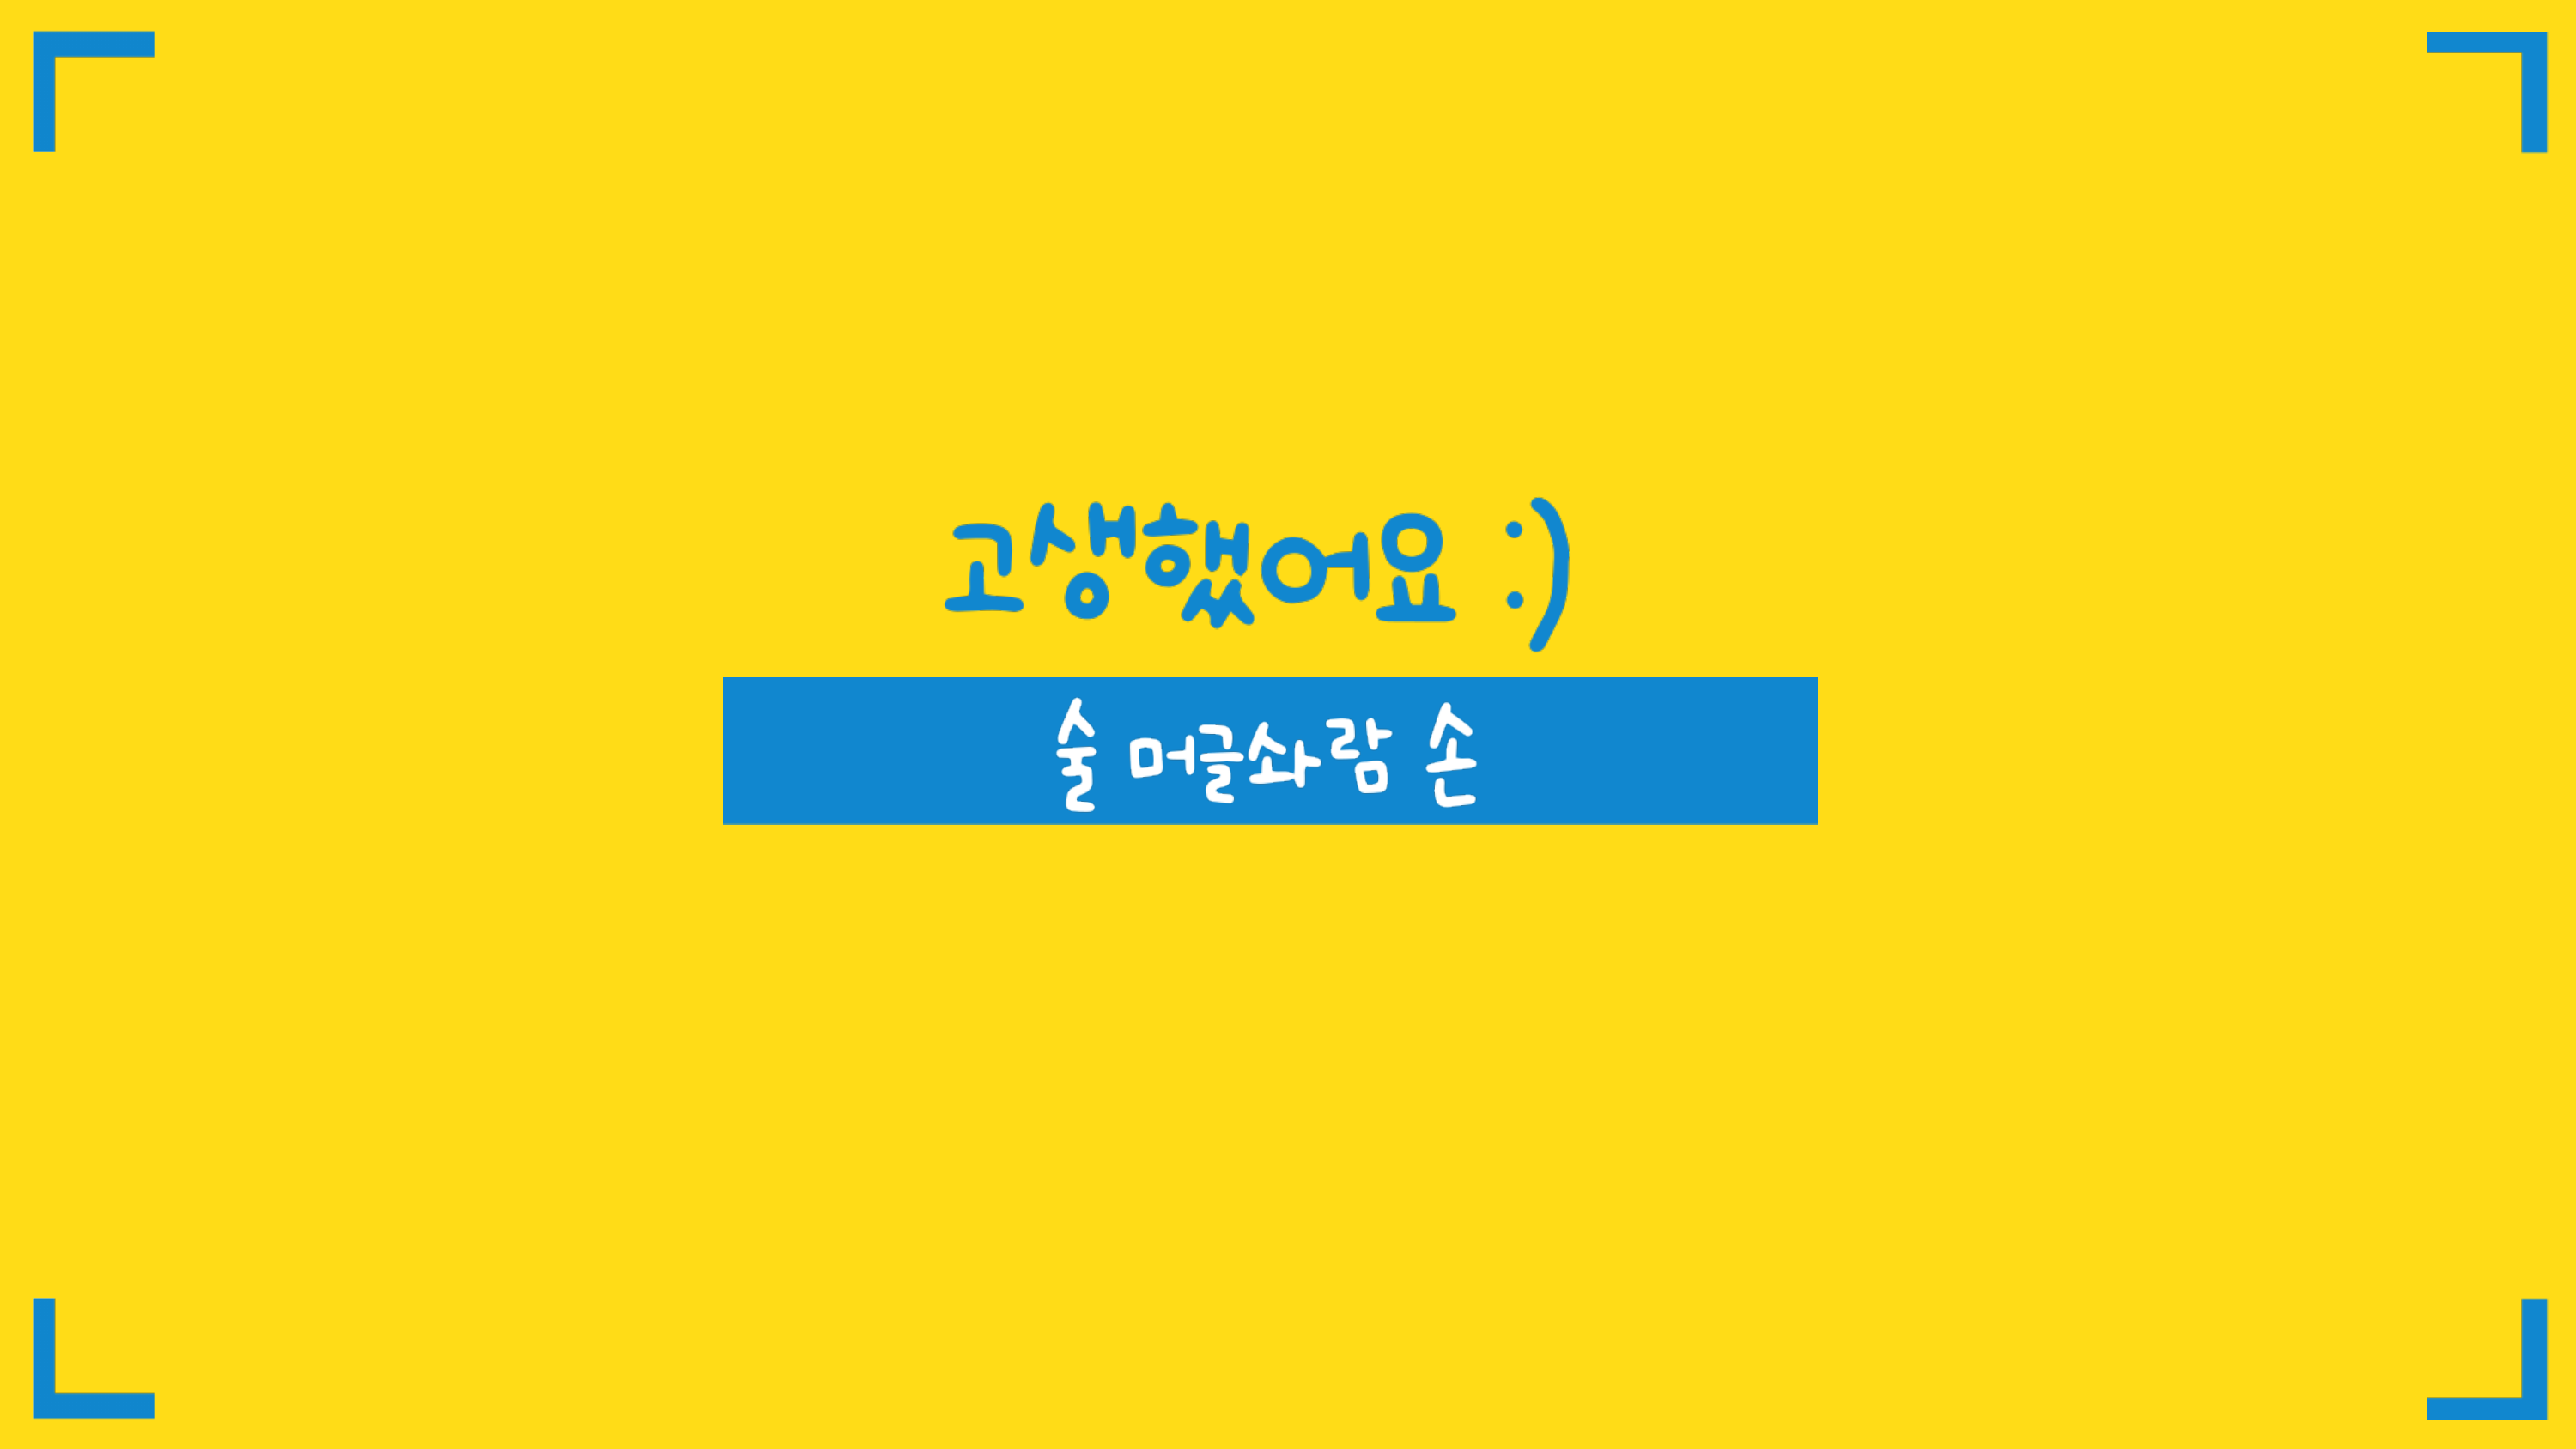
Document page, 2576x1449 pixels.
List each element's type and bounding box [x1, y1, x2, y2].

text_box [1514, 677, 1819, 826]
picture [631, 455, 1620, 852]
text_box [722, 718, 736, 826]
text_box [33, 1298, 155, 1420]
text_box [33, 30, 155, 152]
text_box [2427, 32, 2549, 154]
text_box [2427, 1298, 2549, 1420]
